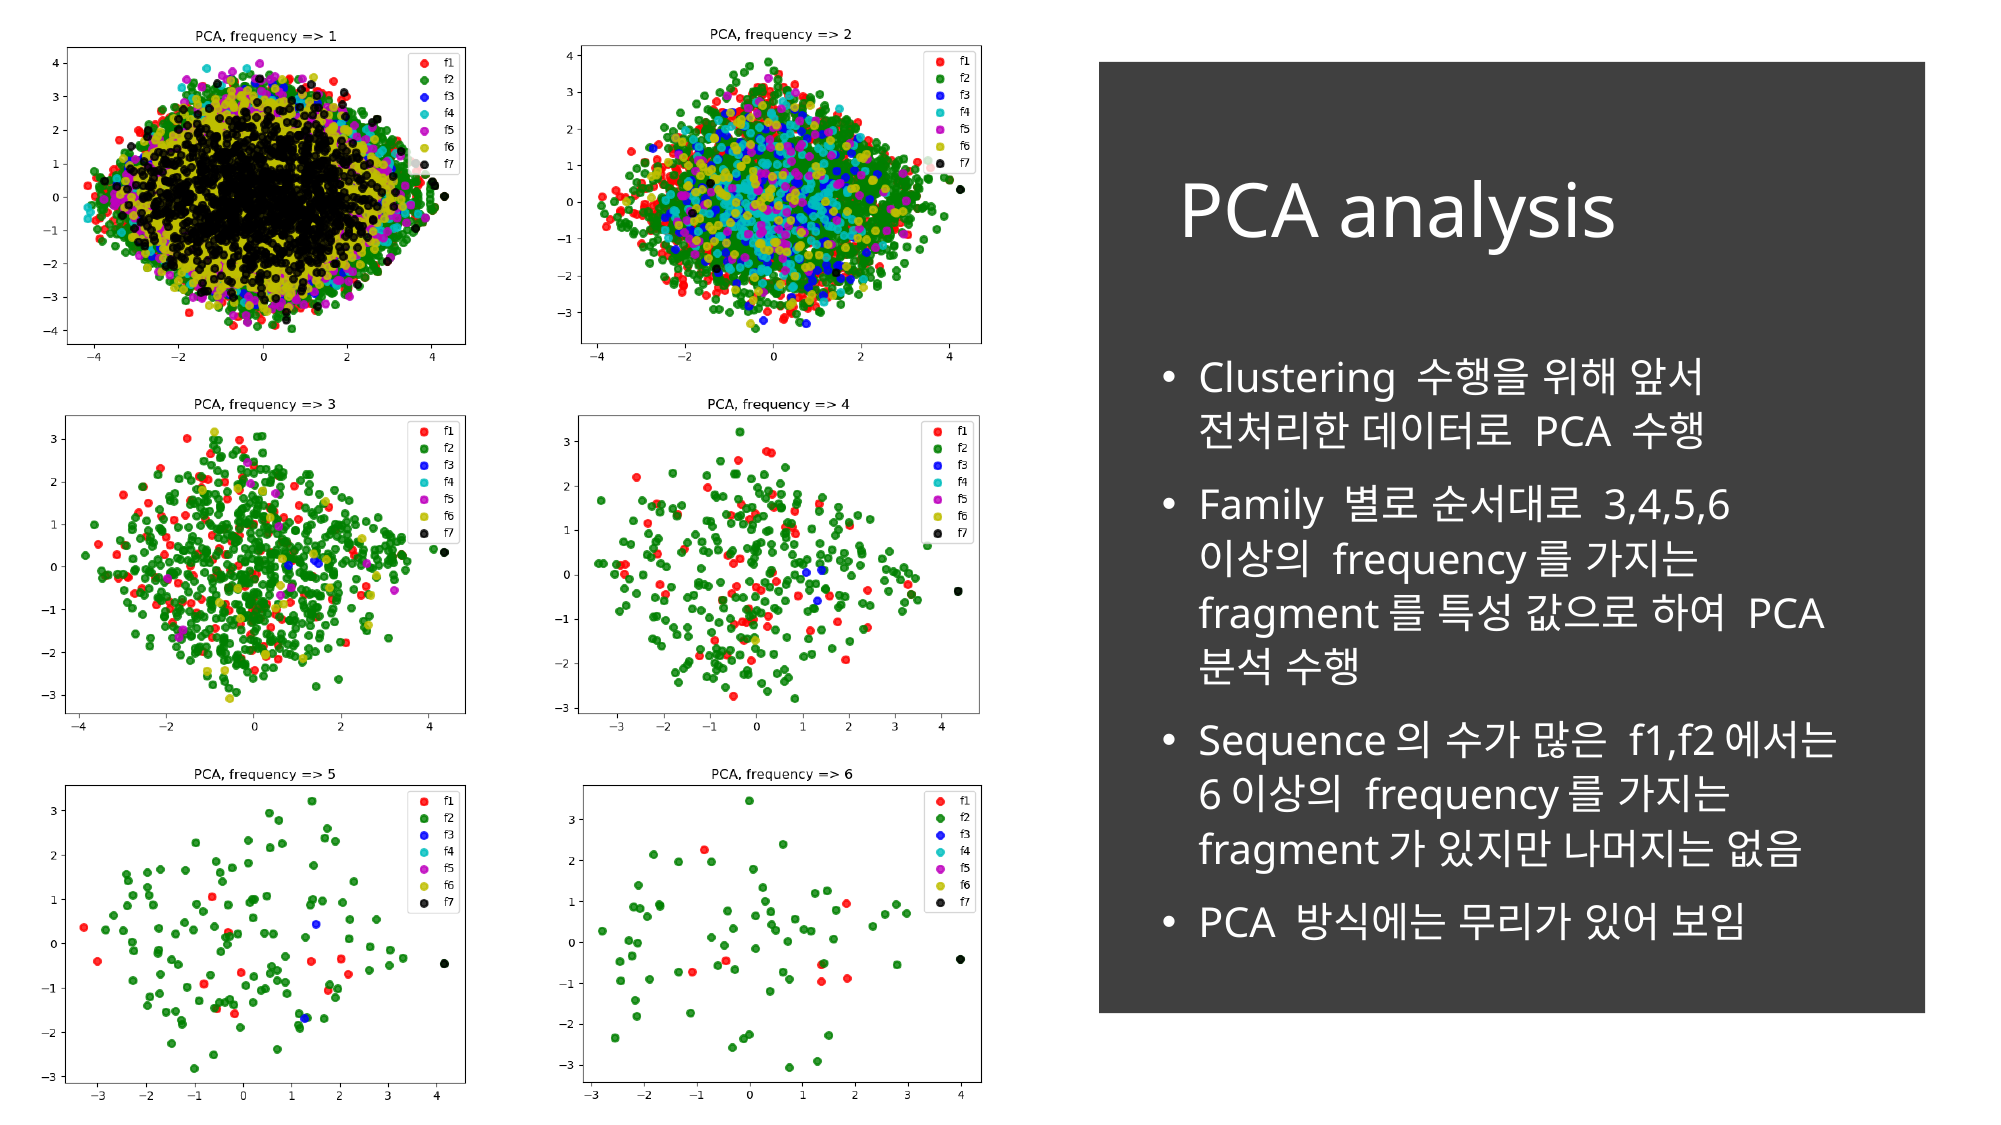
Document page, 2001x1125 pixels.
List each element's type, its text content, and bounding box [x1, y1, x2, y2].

title PCA analysis [1163, 115, 1876, 311]
text_box [1098, 61, 1926, 1014]
list Clustering 수행을 위해 앞서 전처리한 데이터로 PCA 수행 Family 별로 순서대로 3,4,5,6 이상의 frequency를 가지는 fragment를 특성 값으로 하여 PCA분석 수행 Sequence의 수가 많은 f1,f2에서는 6이상의 frequency를 가지는 fragment가 있지만 나머지는 없음 PCA 방식에는 무리가 있어 보임 [1146, 338, 1876, 960]
picture [0, 0, 1032, 1125]
